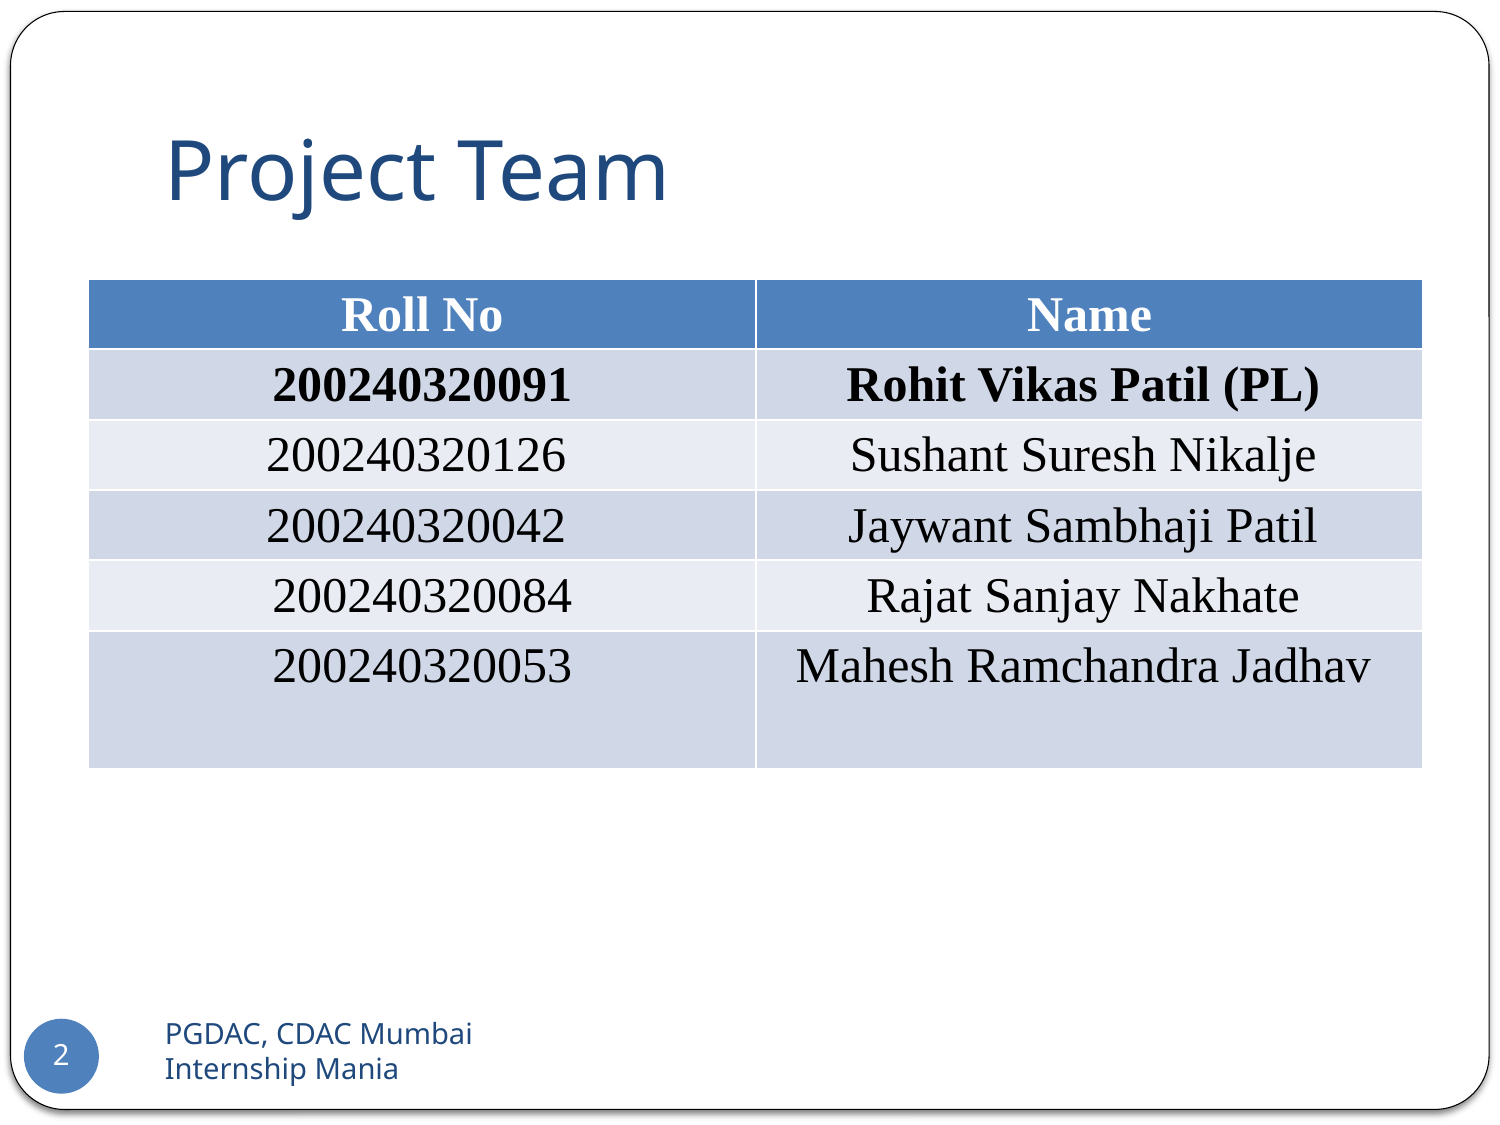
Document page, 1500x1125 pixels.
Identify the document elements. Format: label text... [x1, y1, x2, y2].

title Project Team [150, 45, 1425, 233]
table_header Roll No [89, 280, 755, 348]
table_cell Rohit Vikas Patil (PL) [757, 350, 1422, 419]
table_cell 200240320091 [89, 350, 755, 419]
table_cell 200240320126 [89, 421, 755, 489]
table_cell 200240320042 [89, 491, 755, 559]
footer PGDAC, CDAC Mumbai Internship Mania [150, 1012, 904, 1088]
table_cell Sushant Suresh Nikalje [757, 421, 1422, 489]
table_cell 200240320084 [89, 561, 755, 630]
table_cell Jaywant Sambhaji Patil [757, 491, 1422, 559]
table_cell Mahesh Ramchandra Jadhav [757, 632, 1422, 768]
slide_number 2 [23, 1018, 99, 1094]
table_cell 200240320053 [89, 632, 755, 768]
table_cell Rajat Sanjay Nakhate [757, 561, 1422, 630]
table_header Name [757, 280, 1422, 348]
